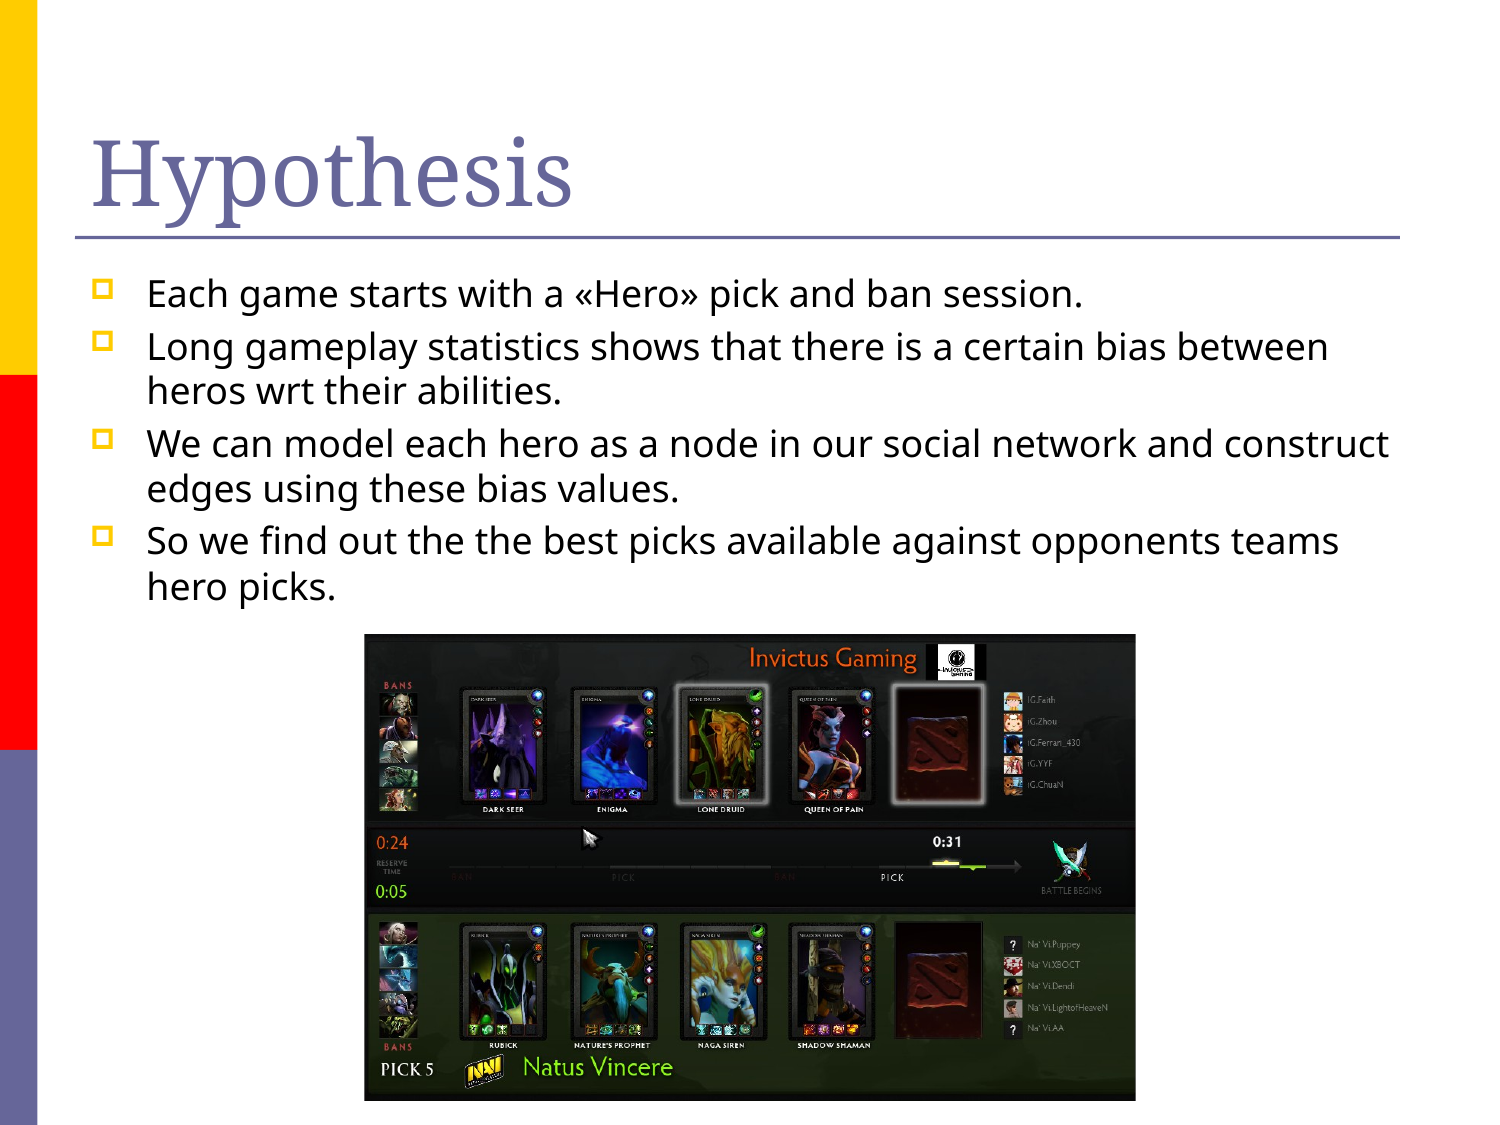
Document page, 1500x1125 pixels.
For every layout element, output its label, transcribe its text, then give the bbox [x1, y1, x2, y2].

picture [364, 633, 1136, 1101]
list Each game starts with a «Hero» pick and ban session. Long gameplay statistics shows that there is a certain bias between heros wrt their abilities. We can model each hero as a node in our social network and construct edges using these bias values. So we find out the the best picks available against opponents teams hero picks. [75, 262, 1425, 1006]
title Hypothesis [75, 45, 1425, 233]
